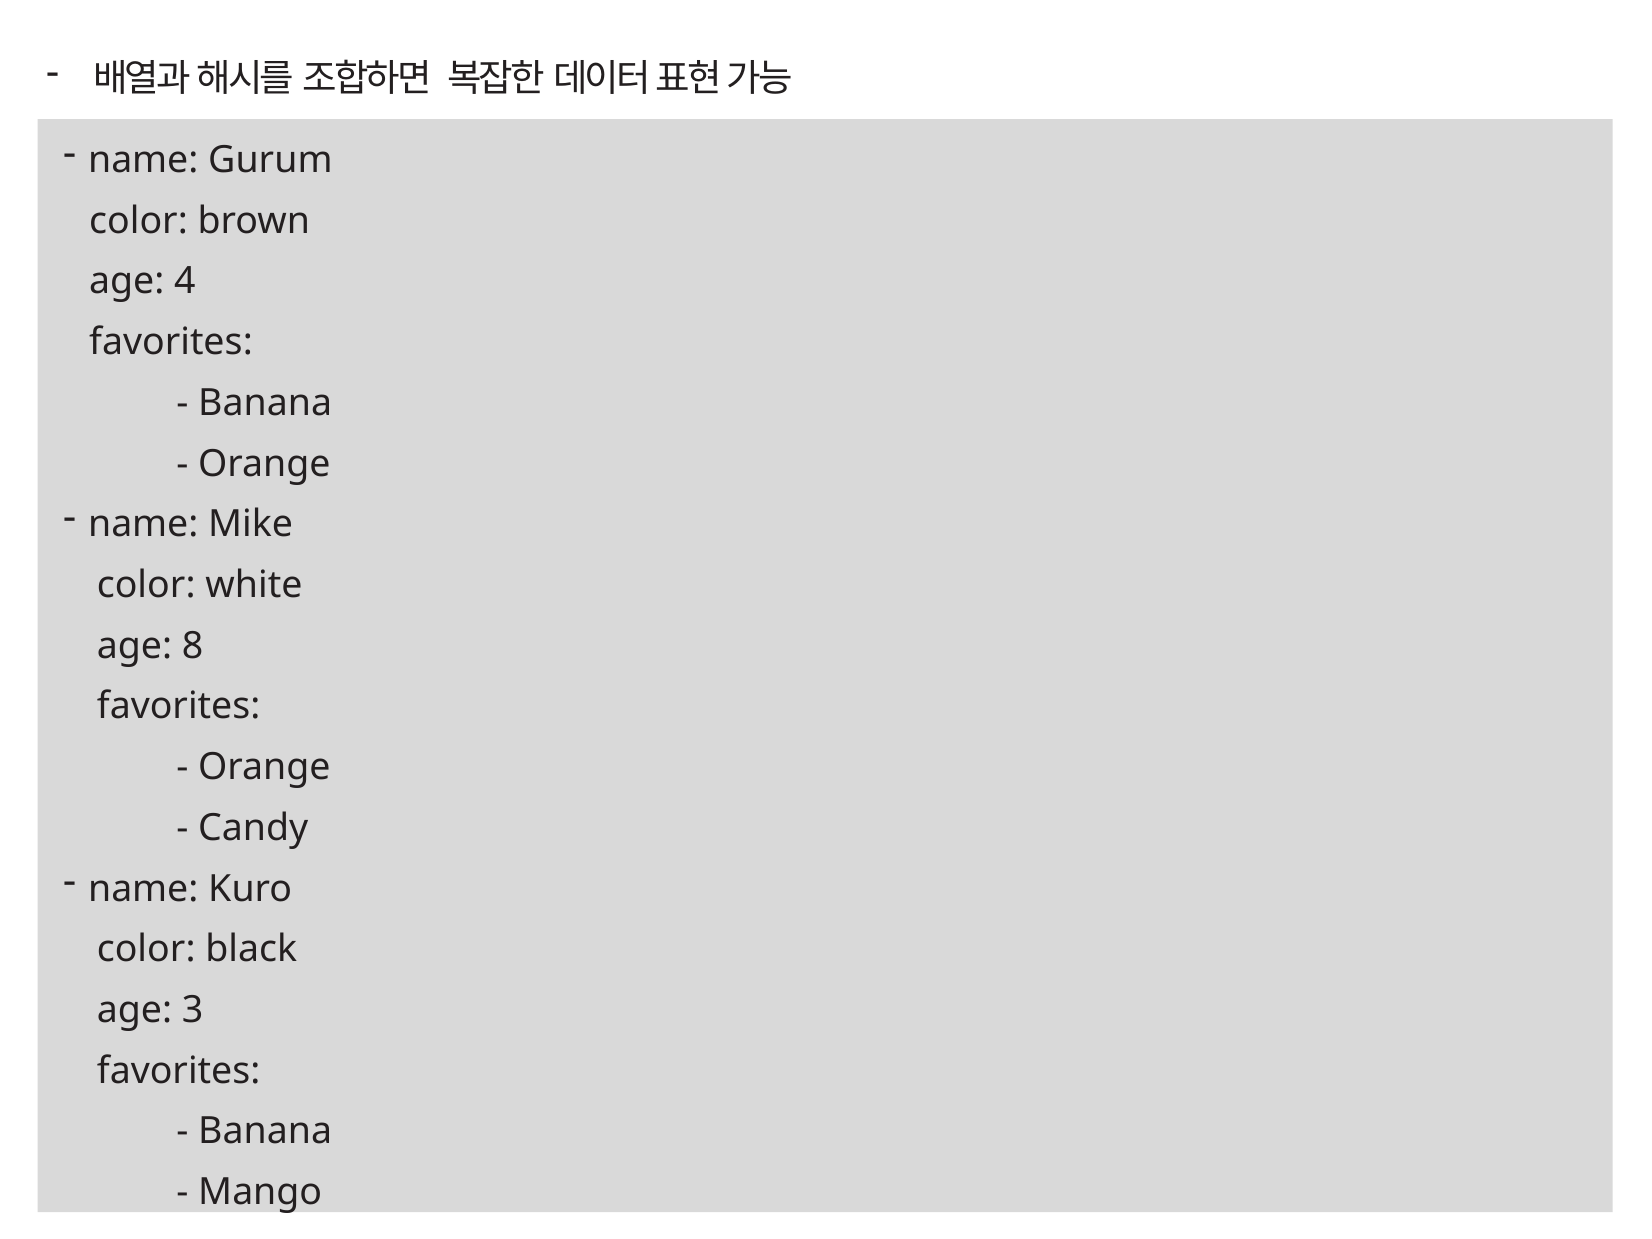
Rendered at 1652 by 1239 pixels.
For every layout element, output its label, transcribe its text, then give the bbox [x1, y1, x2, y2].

text_box 배열과 해시를 조합하면 복잡한 데이터 표현 가능 [44, 31, 1607, 119]
text_box name: Gurum color: brown age: 4 favorites: - Banana - Orange name: Mike color: white age: 8 favorites: - Orange - Candy name: Kuro color: black age: 3 favorites: - Banana - Mango [37, 119, 1613, 1213]
